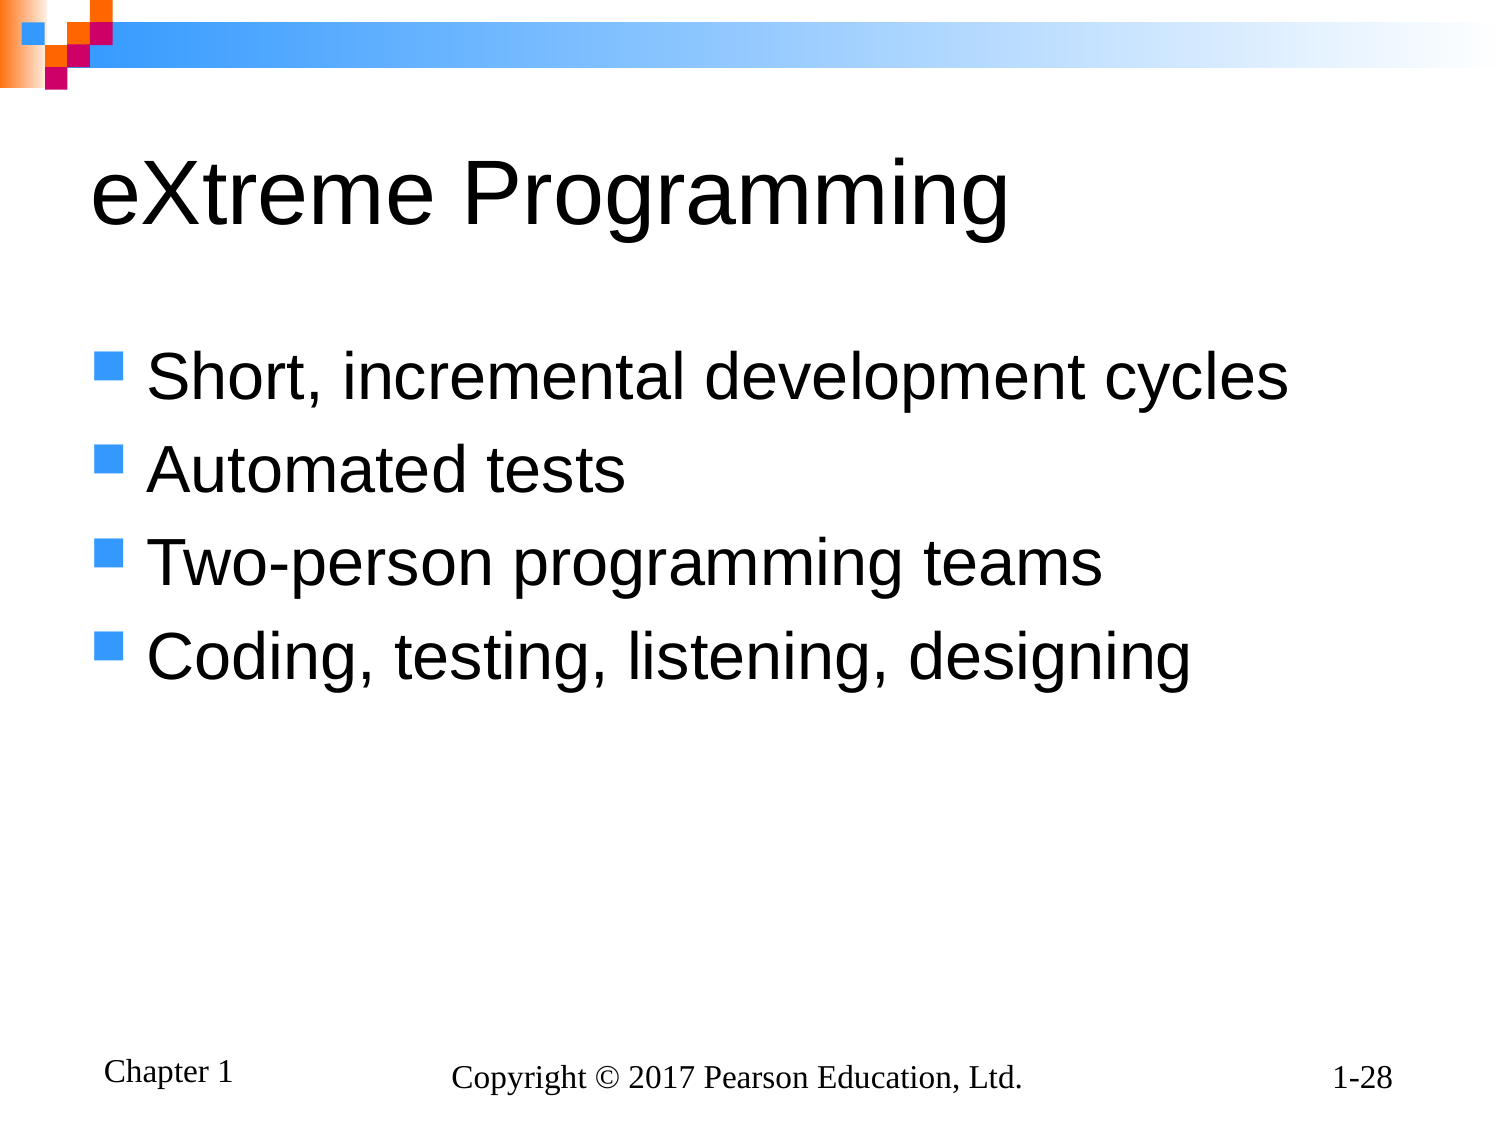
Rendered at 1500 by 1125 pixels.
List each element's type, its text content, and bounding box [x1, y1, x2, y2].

list Short, incremental development cycles Automated tests Two-person programming teams Coding, testing, listening, designing [75, 324, 1425, 963]
title eXtreme Programming [75, 75, 1425, 300]
